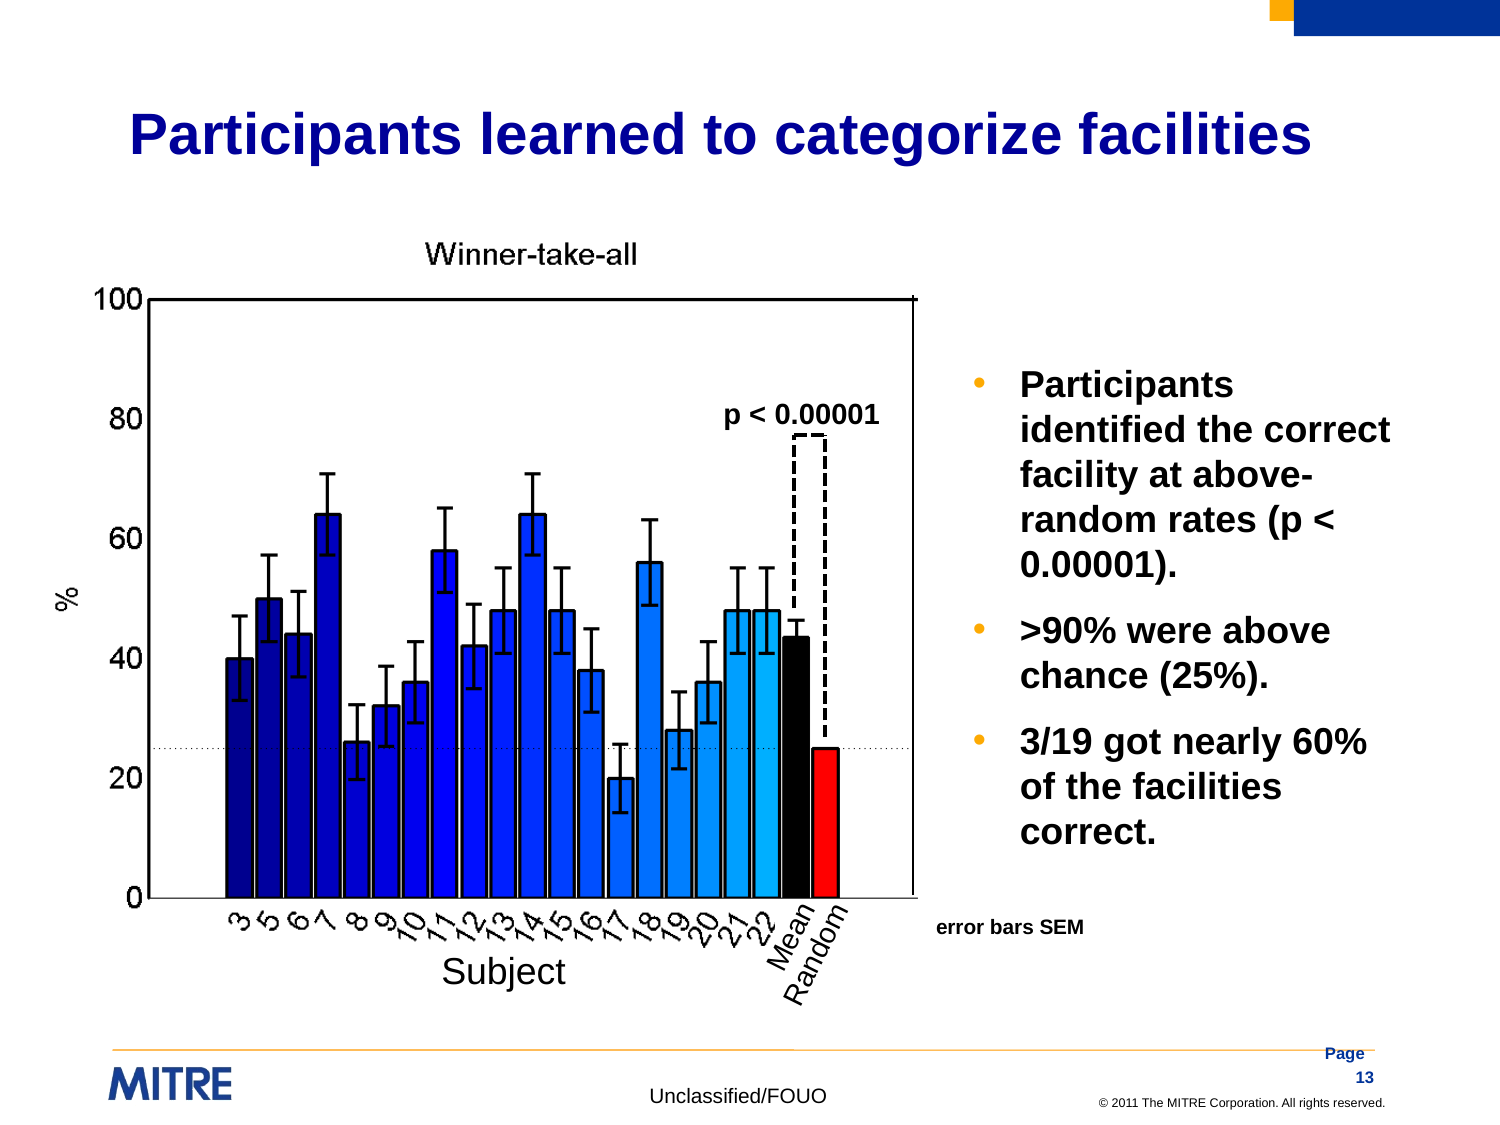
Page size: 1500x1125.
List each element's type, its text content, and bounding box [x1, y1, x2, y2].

slide_number Page 13 [1301, 1049, 1390, 1076]
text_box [19, 236, 1094, 1020]
picture [103, 1064, 236, 1106]
text_box Participants identified the correct facility at above-random rates (p < 0.00001). >90% were above chance (25%). 3/19 got nearly 60% of the facilities correct. [1098, 353, 1422, 860]
title Participants learned to categorize facilities [114, 55, 1376, 277]
